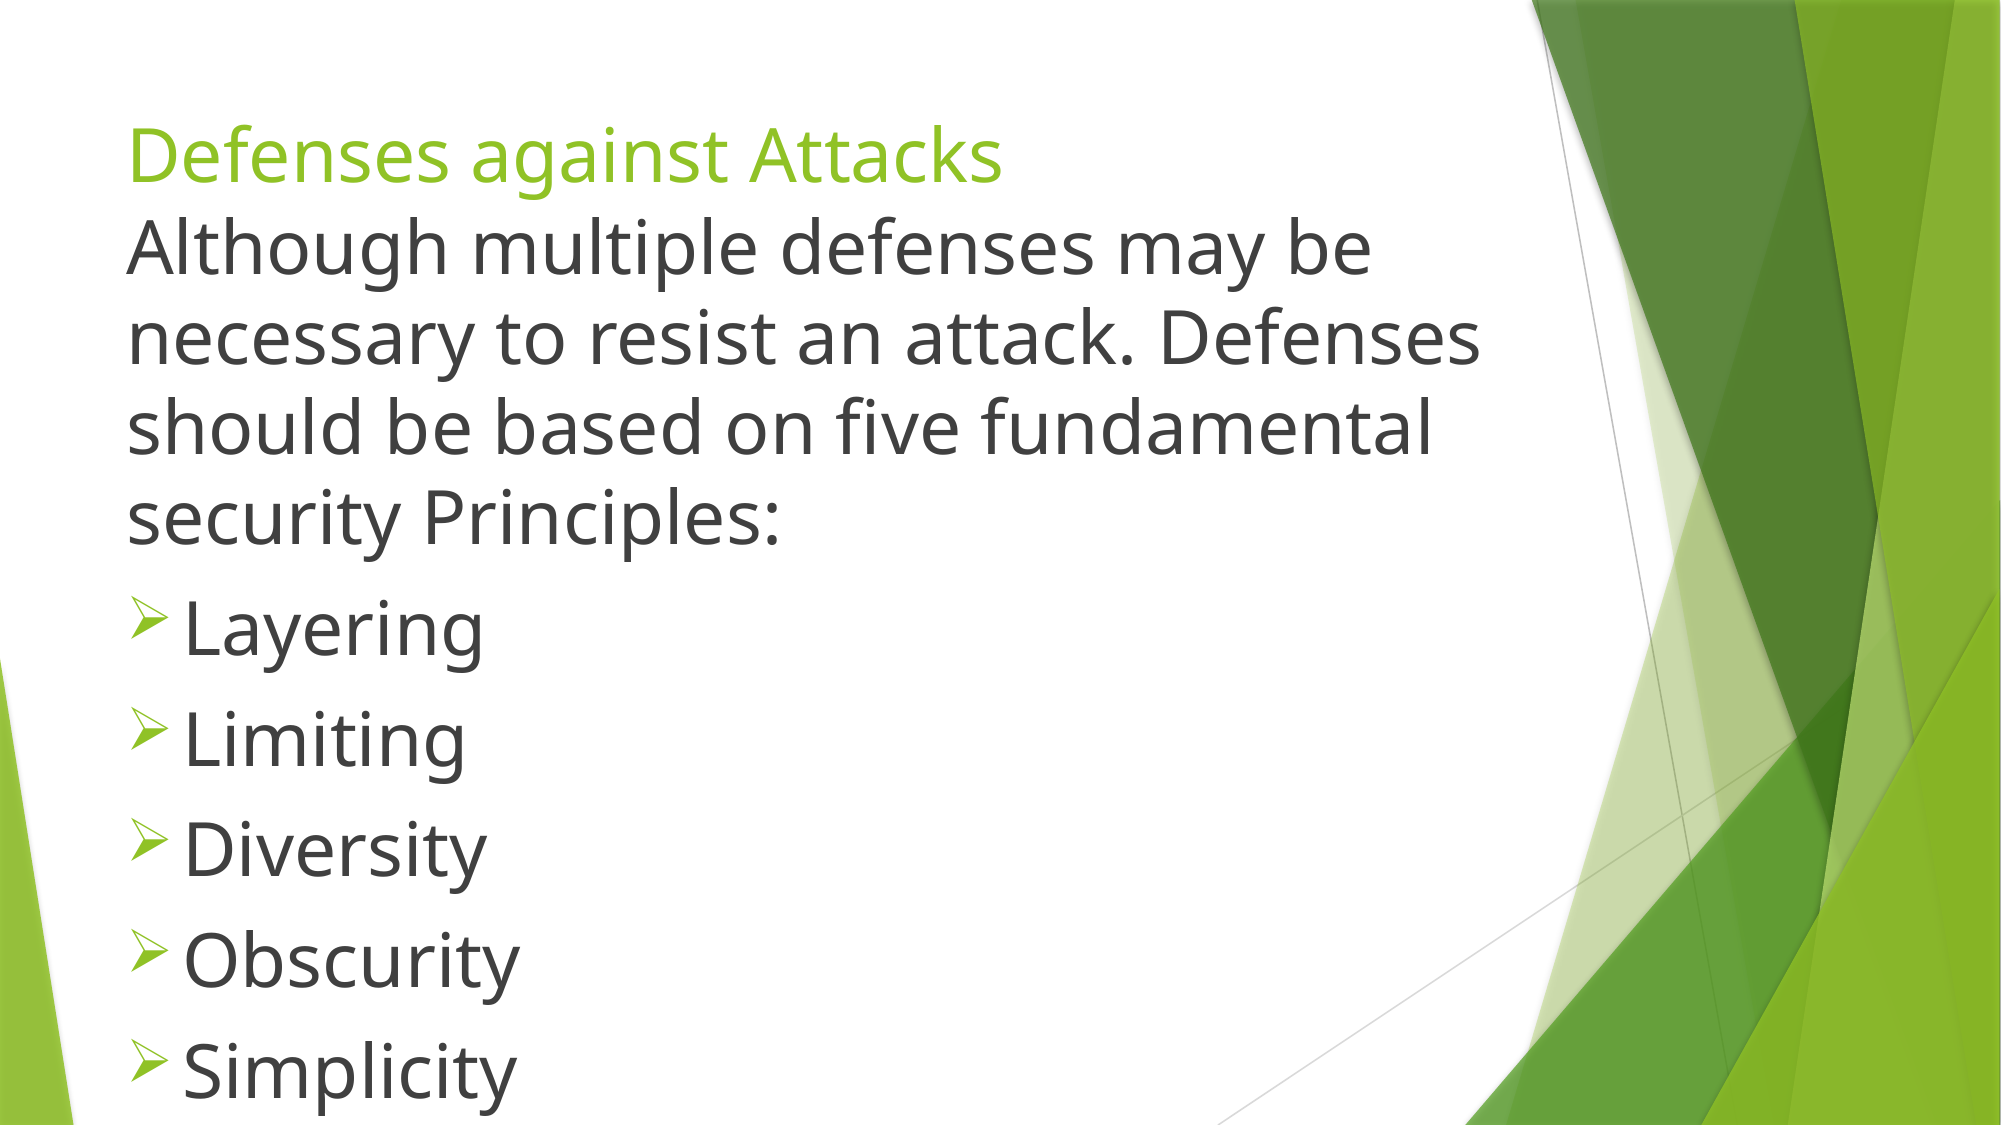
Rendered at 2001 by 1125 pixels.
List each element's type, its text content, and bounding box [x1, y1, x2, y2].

list Although multiple defenses may be necessary to resist an attack. Defenses should be based on five fundamental security Principles: Layering Limiting Diversity Obscurity Simplicity [111, 191, 1522, 1125]
title Defenses against Attacks [111, 99, 1522, 191]
